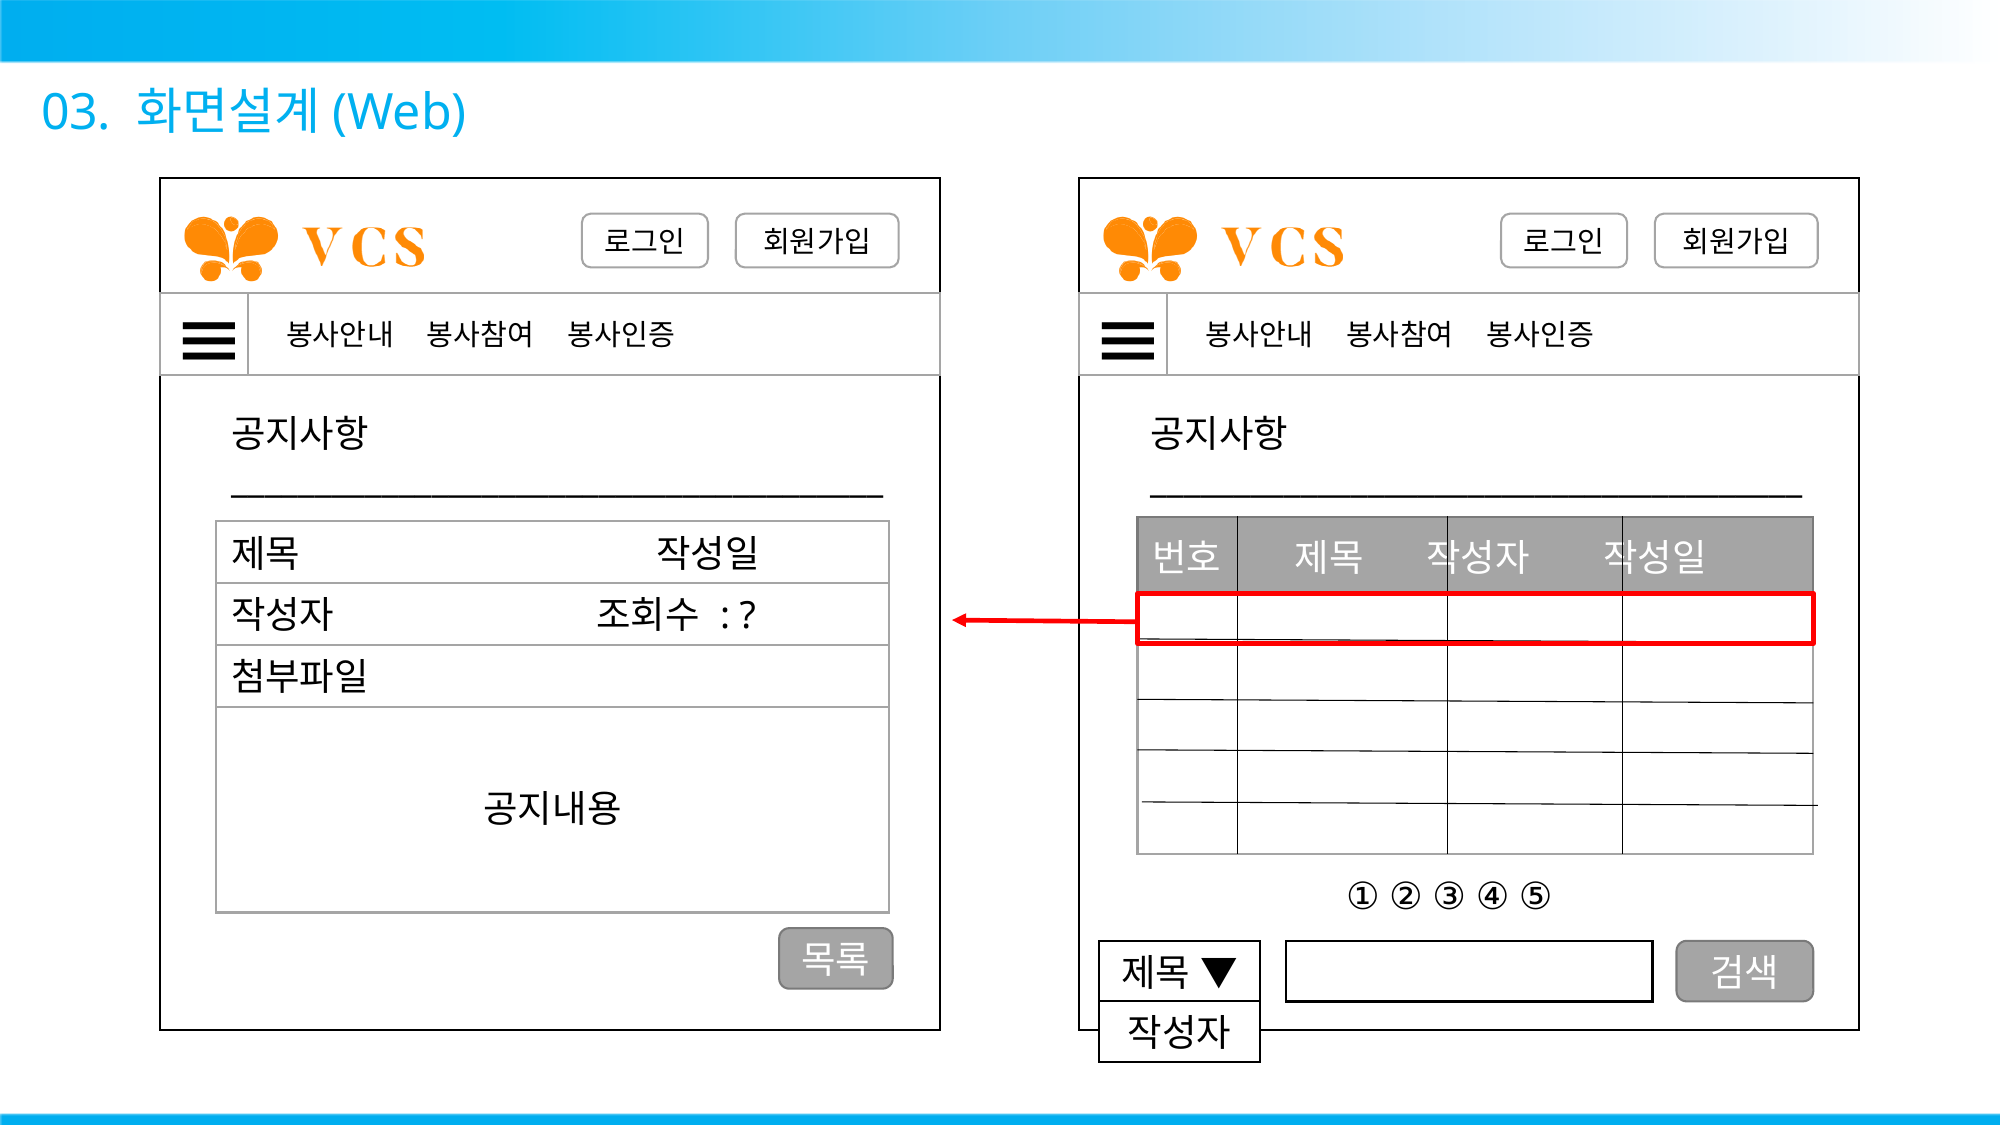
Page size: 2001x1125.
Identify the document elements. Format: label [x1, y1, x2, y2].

text_box [1137, 638, 1814, 643]
text_box [160, 177, 941, 1030]
text_box [1137, 699, 1814, 703]
text_box [1079, 177, 1860, 1030]
text_box [1137, 749, 1814, 754]
text_box [1141, 801, 1818, 806]
picture [0, 0, 2000, 1125]
